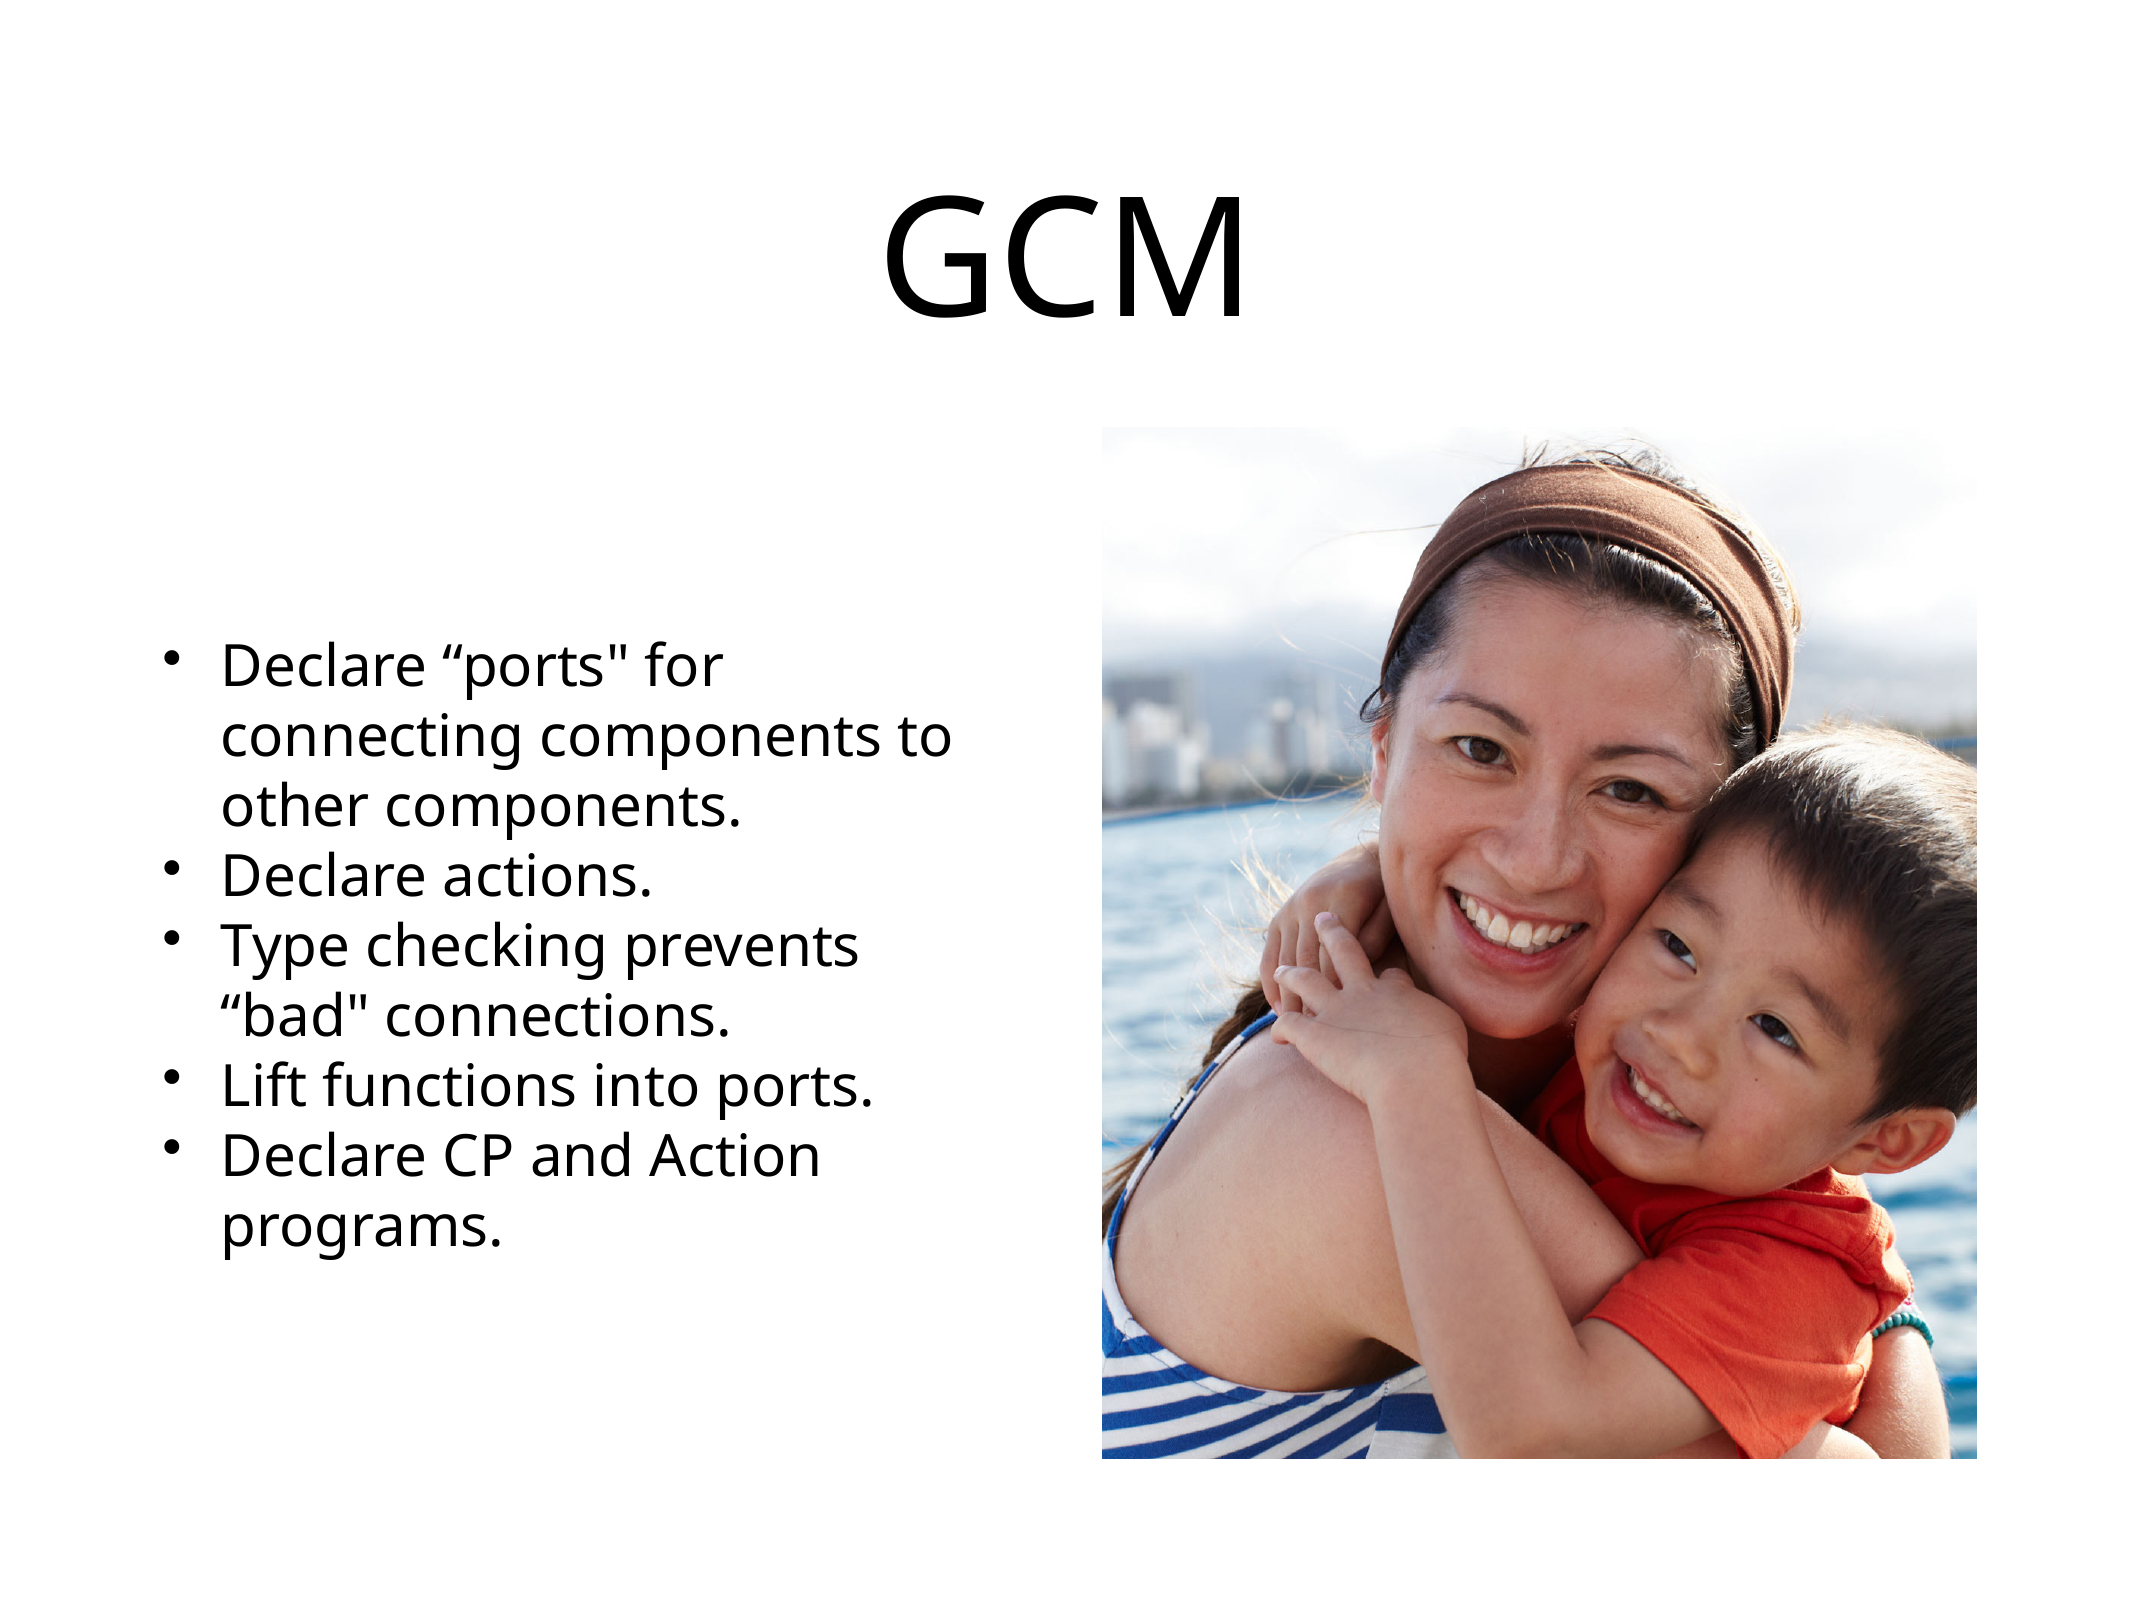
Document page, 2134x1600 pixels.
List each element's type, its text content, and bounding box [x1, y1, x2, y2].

text_box GCM [156, 72, 1977, 427]
text_box Declare “ports" for connecting components to other components. Declare actions. Type checking prevents “bad" connections. Lift functions into ports. Declare CP and Action programs. [156, 427, 1032, 1459]
picture [1101, 426, 1978, 1459]
